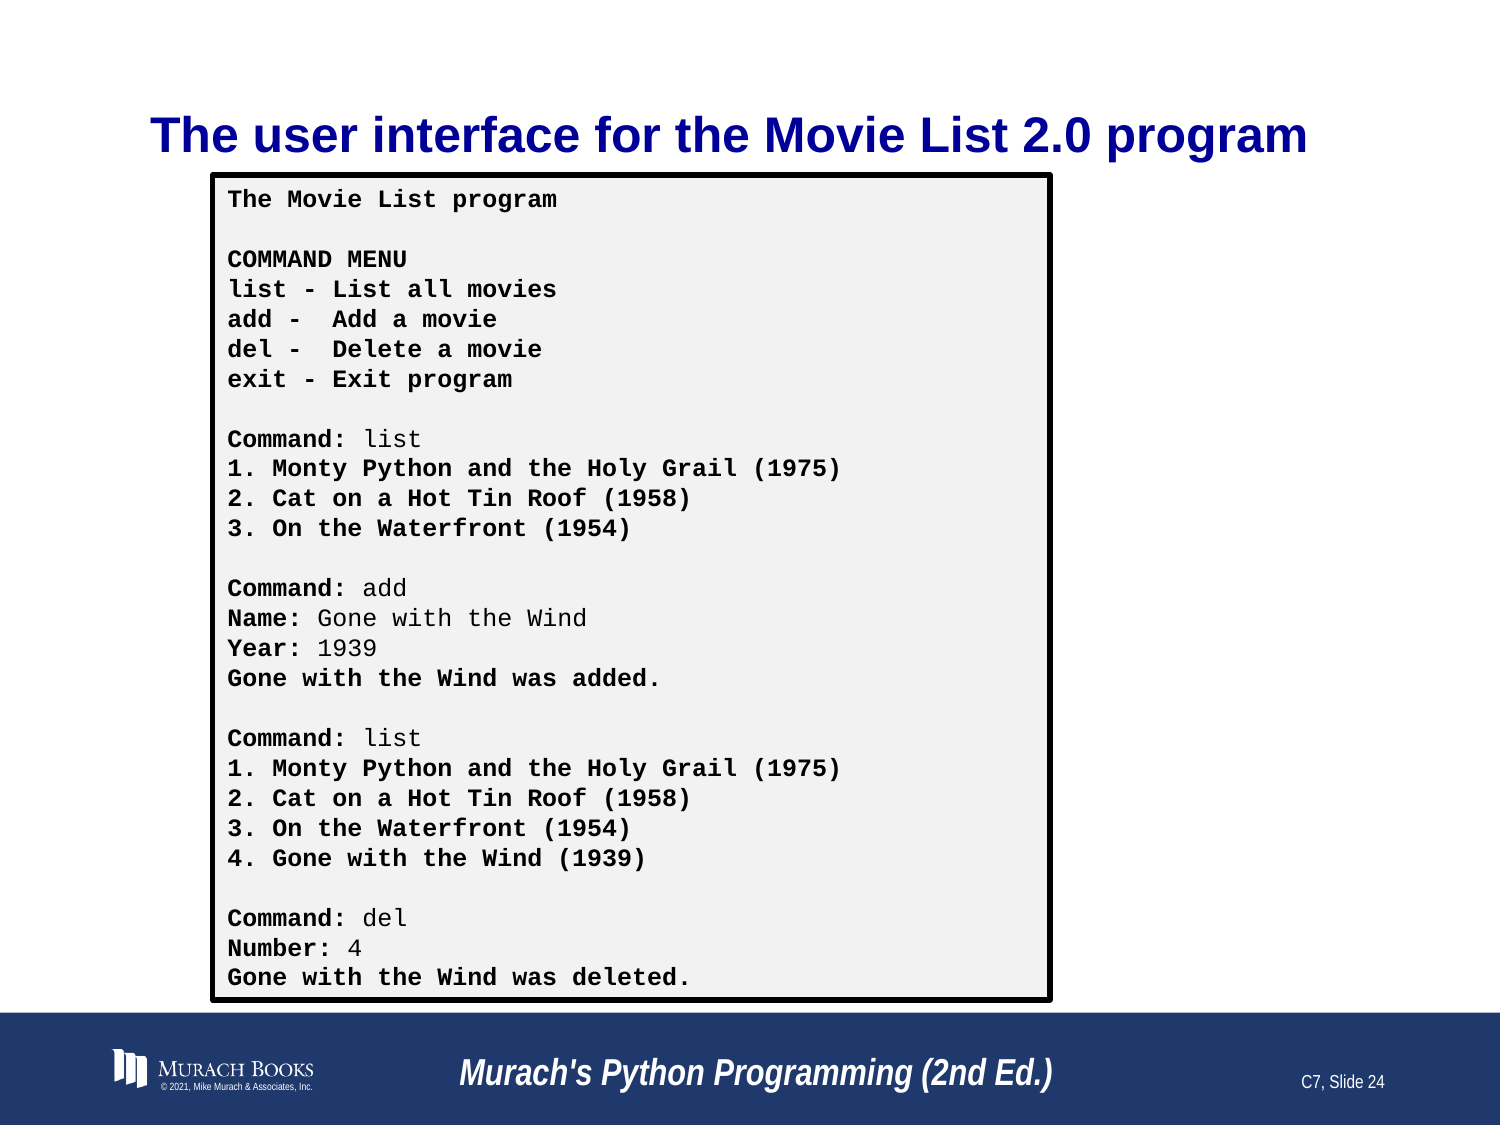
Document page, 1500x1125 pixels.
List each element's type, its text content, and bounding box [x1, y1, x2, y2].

slide_number C7, Slide 24 [1087, 1025, 1400, 1100]
footer © 2021, Mike Murach & Associates, Inc. [12, 1025, 463, 1100]
list The Movie List program COMMAND MENU list - List all movies add - Add a movie del - Delete a movie exit - Exit program Command: list 1. Monty Python and the Holy Grail (1975) 2. Cat on a Hot Tin Roof (1958) 3. On the Waterfront (1954) Command: add Name: Gone with the Wind Year: 1939 Gone with the Wind was added. Command: list 1. Monty Python and the Holy Grail (1975) 2. Cat on a Hot Tin Roof (1958) 3. On the Waterfront (1954) 4. Gone with the Wind (1939) Command: del Number: 4 Gone with the Wind was deleted. [210, 172, 1053, 1003]
title The user interface for the Movie List 2.0 program [150, 102, 1350, 164]
slide_number Murach's Python Programming (2nd Ed.) [463, 1025, 1075, 1100]
